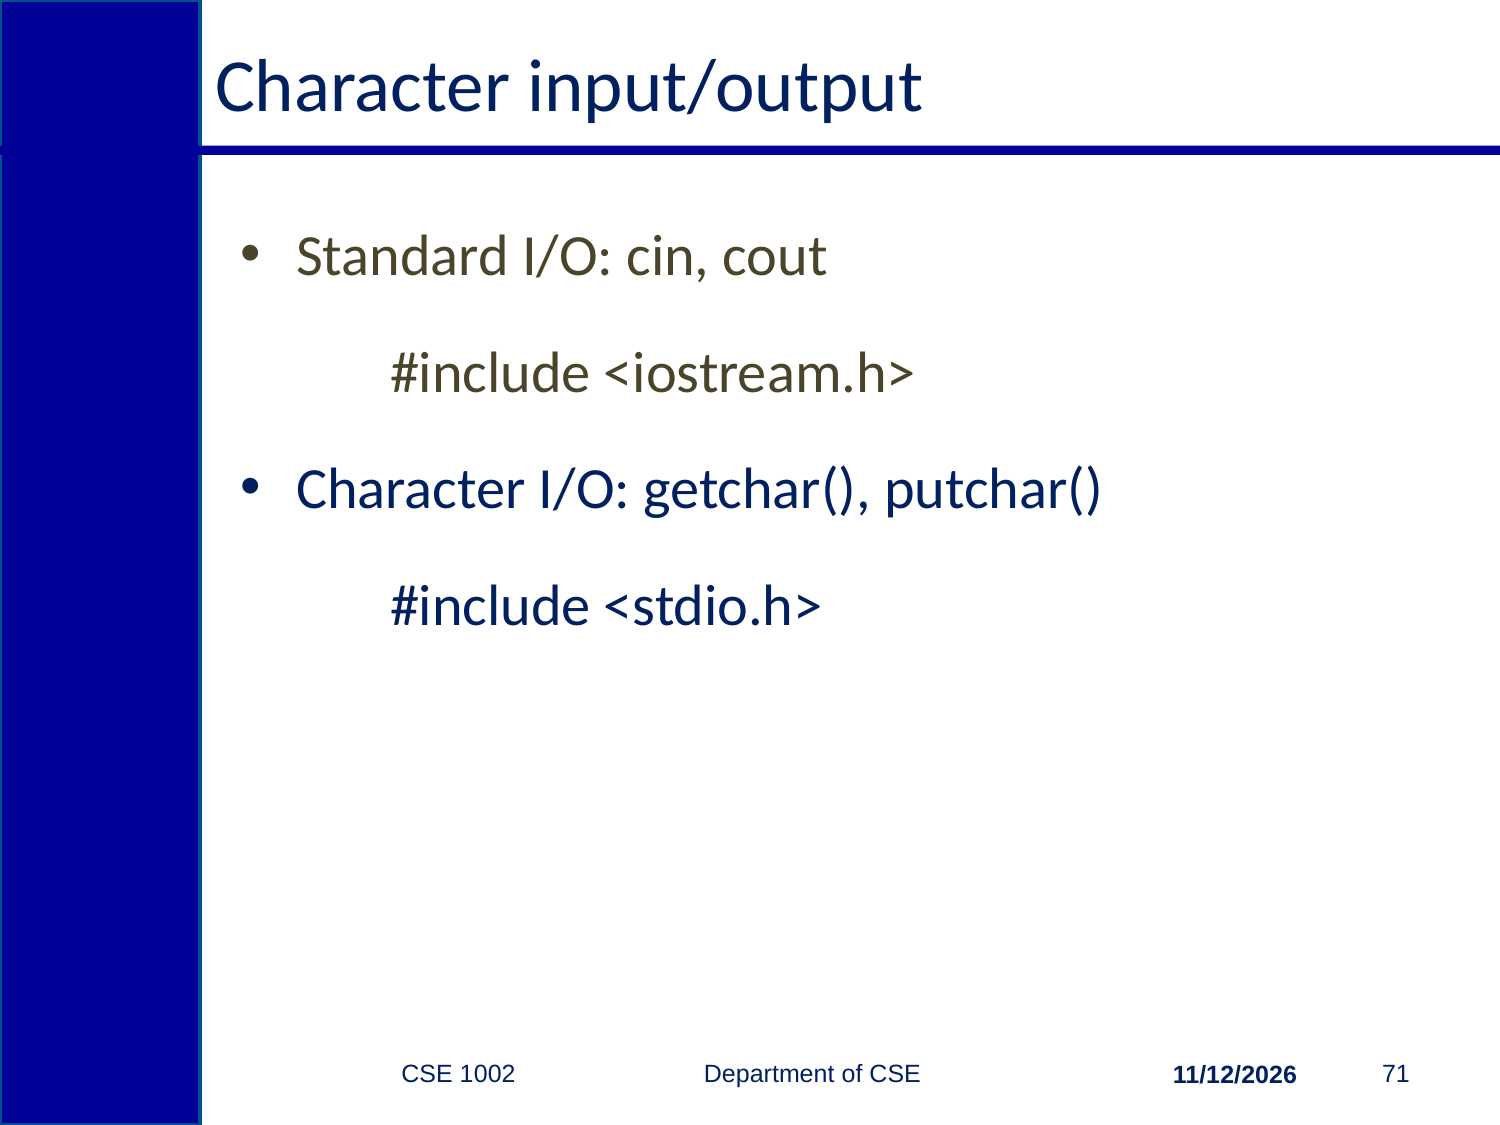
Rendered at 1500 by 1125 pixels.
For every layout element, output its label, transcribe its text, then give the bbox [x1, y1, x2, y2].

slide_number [1050, 1043, 1313, 1104]
footer CSE 1002 Department of CSE [212, 1042, 938, 1103]
slide_number 71 [1312, 1042, 1425, 1103]
list Standard I/O: cin, cout #include <iostream.h> Character I/O: getchar(), putchar() #include <stdio.h> [225, 174, 1475, 1005]
title Character input/output [200, 24, 1375, 138]
